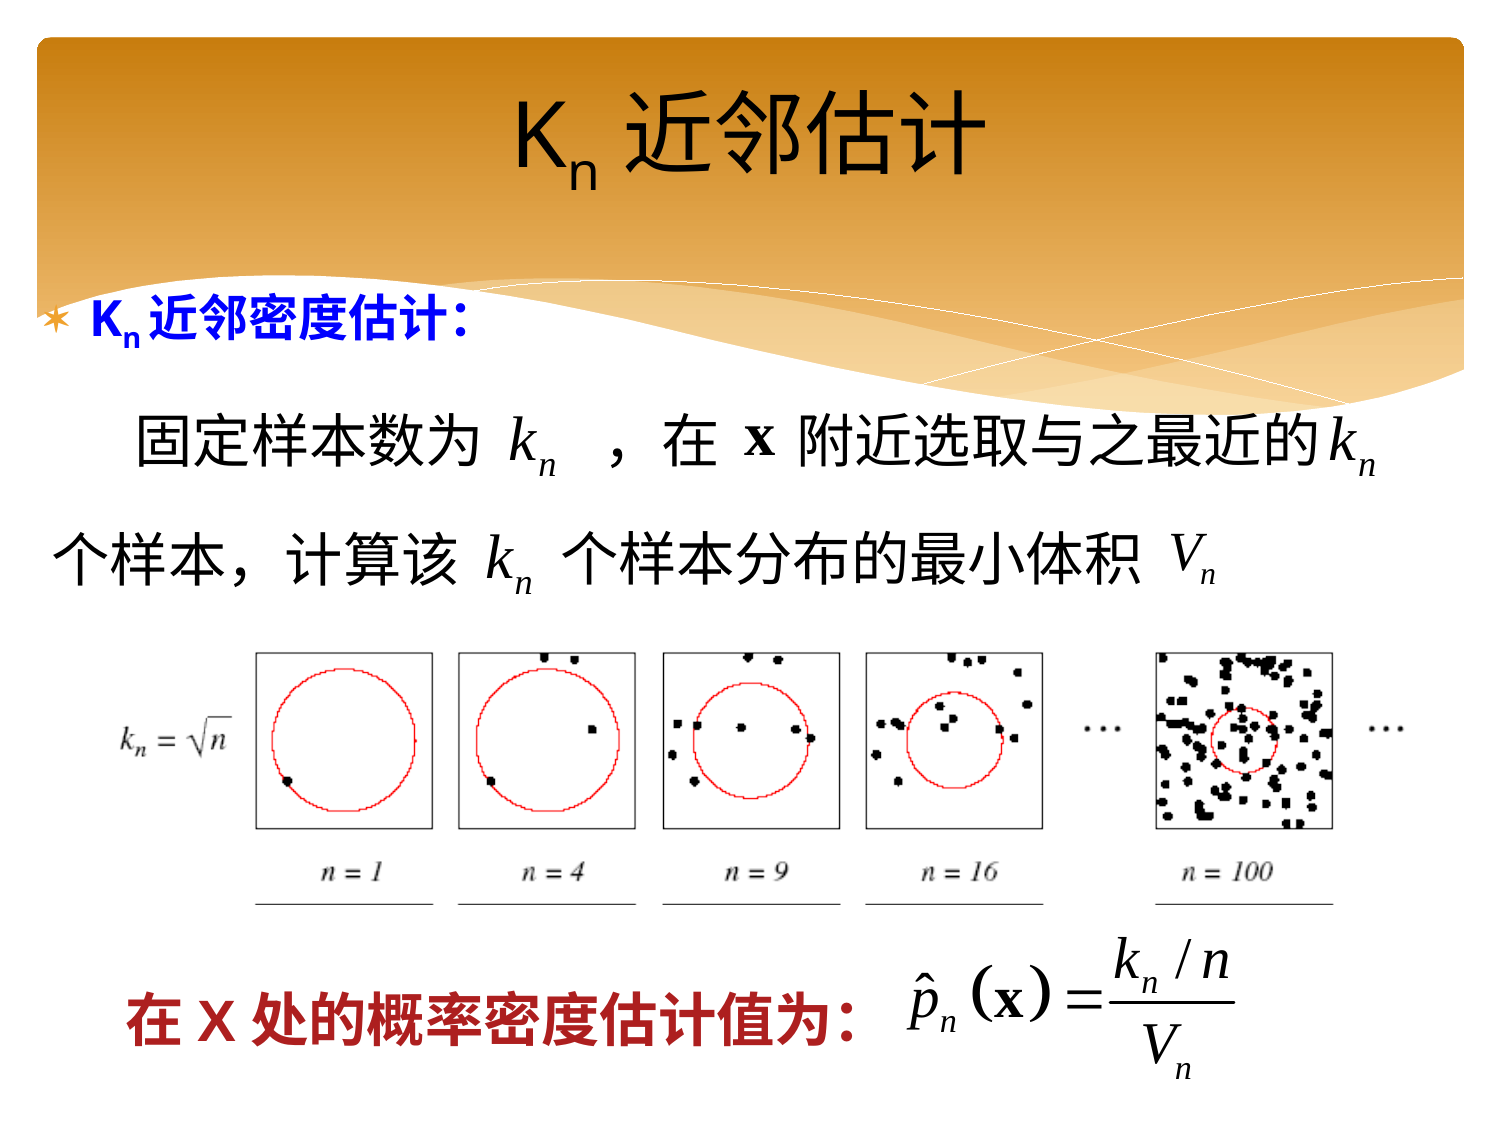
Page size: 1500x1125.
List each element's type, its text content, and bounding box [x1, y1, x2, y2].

text_box Kn近邻密度估计： [29, 278, 718, 388]
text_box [891, 918, 1247, 1095]
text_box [36, 396, 1393, 610]
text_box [88, 633, 1412, 906]
text_box 在X处的概率密度估计值为： [110, 976, 885, 1061]
title Kn近邻估计 [75, 45, 1425, 233]
